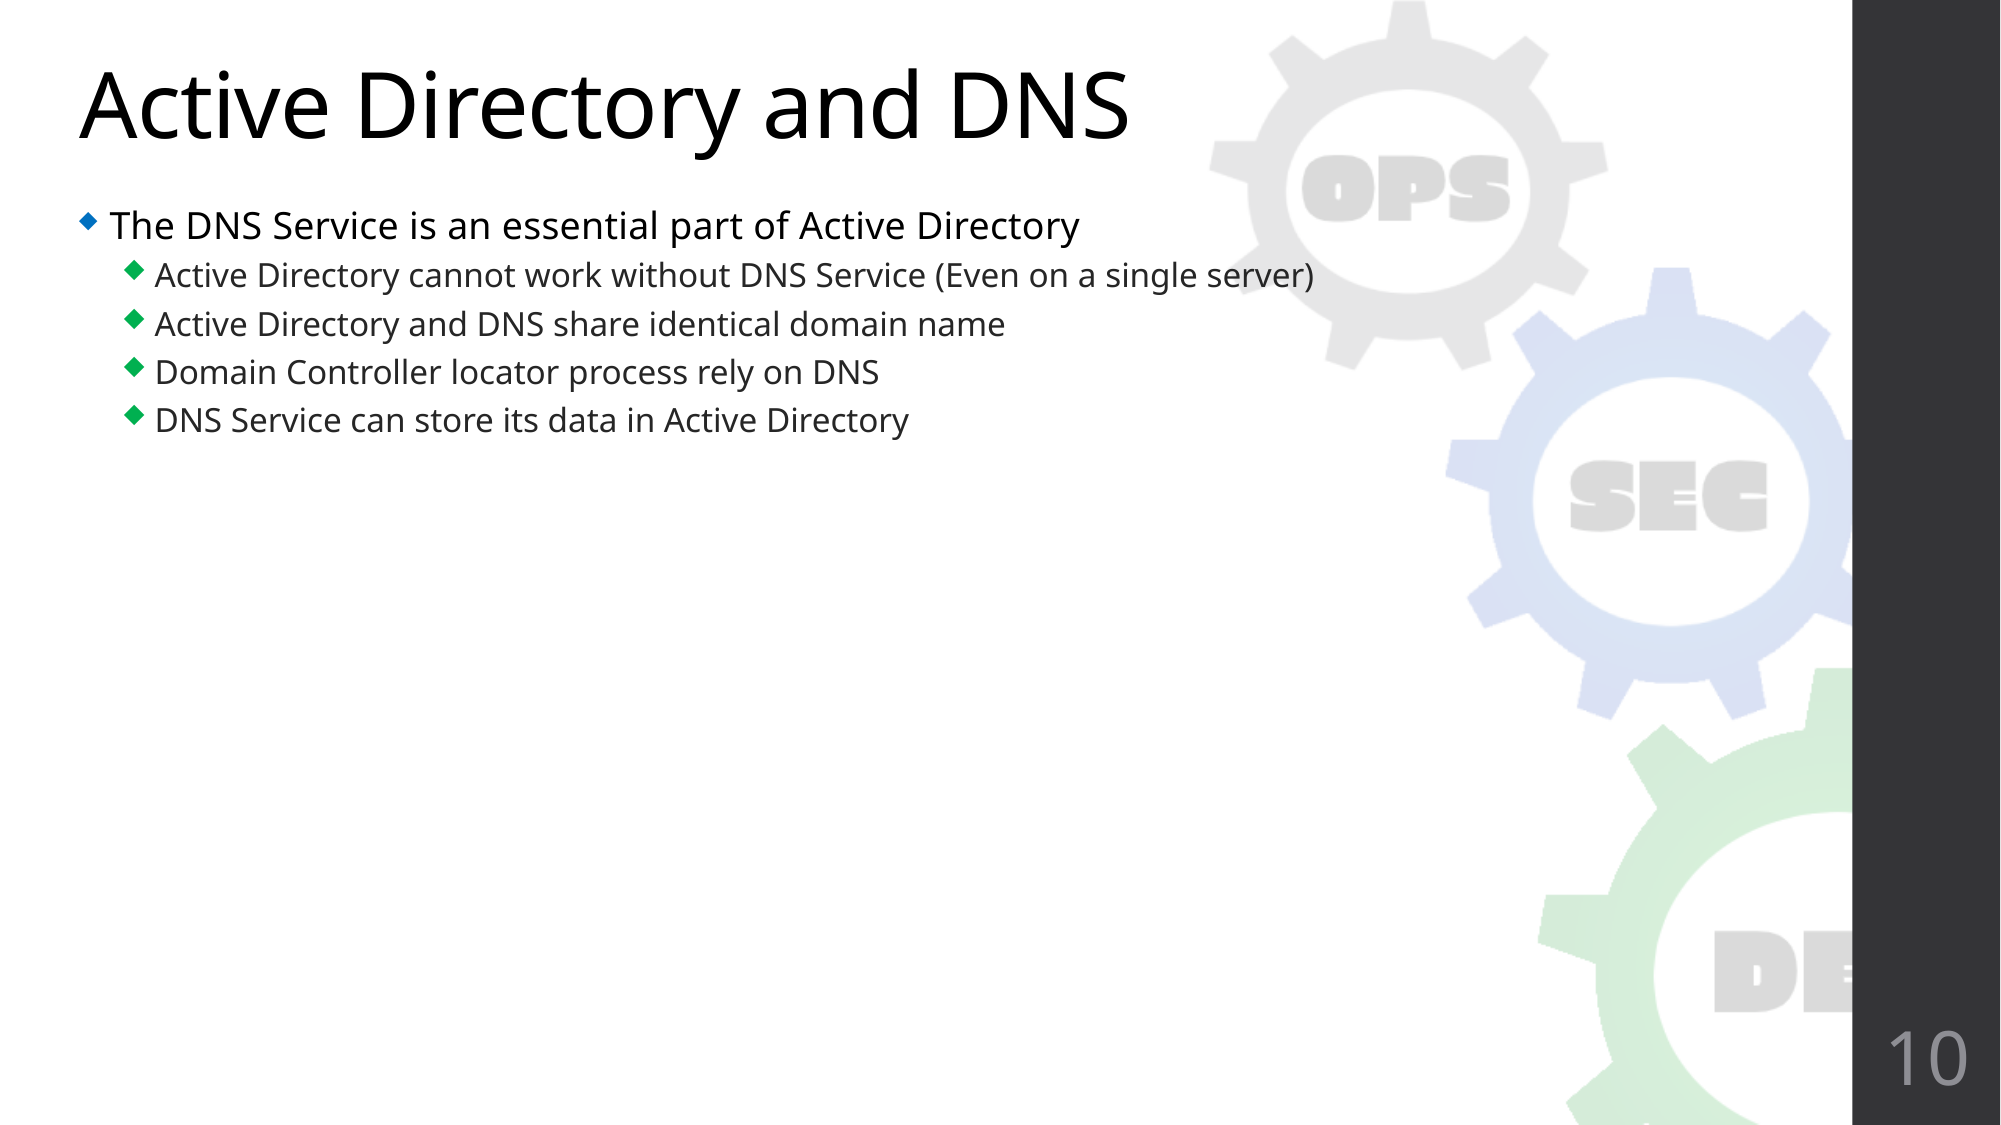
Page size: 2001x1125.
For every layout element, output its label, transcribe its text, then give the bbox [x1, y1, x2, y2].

list The DNS Service is an essential part of Active Directory Active Directory cannot work without DNS Service (Even on a single server) Active Directory and DNS share identical domain name Domain Controller locator process rely on DNS DNS Service can store its data in Active Directory [64, 198, 1797, 1073]
slide_number 10 [1852, 1012, 2000, 1110]
title Active Directory and DNS [64, 33, 1797, 166]
